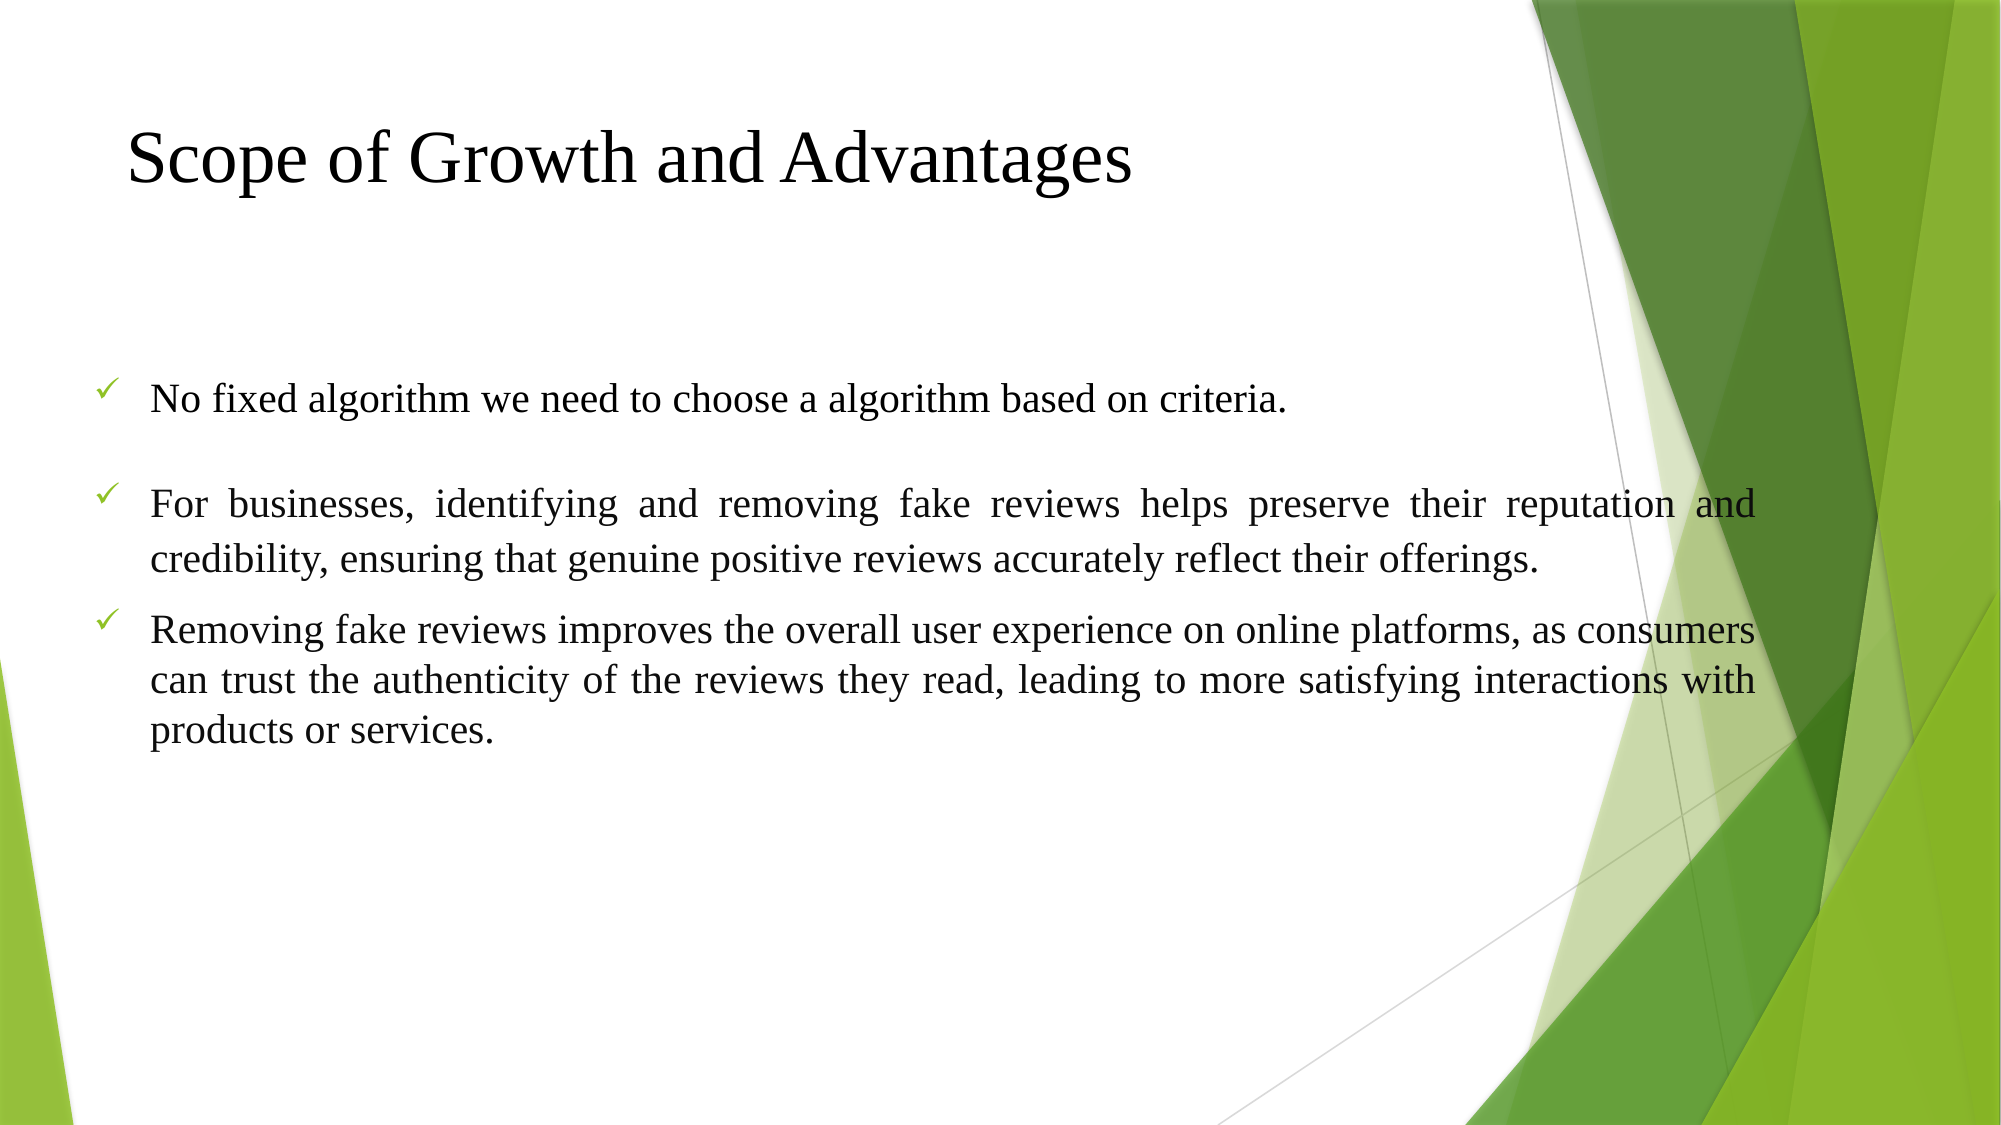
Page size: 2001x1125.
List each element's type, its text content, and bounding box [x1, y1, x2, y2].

list No fixed algorithm we need to choose a algorithm based on criteria. For businesses, identifying and removing fake reviews helps preserve their reputation and credibility, ensuring that genuine positive reviews accurately reflect their offerings. Removing fake reviews improves the overall user experience on online platforms, as consumers can trust the authenticity of the reviews they read, leading to more satisfying interactions with products or services. [79, 221, 1773, 1025]
title Scope of Growth and Advantages [111, 99, 1522, 221]
